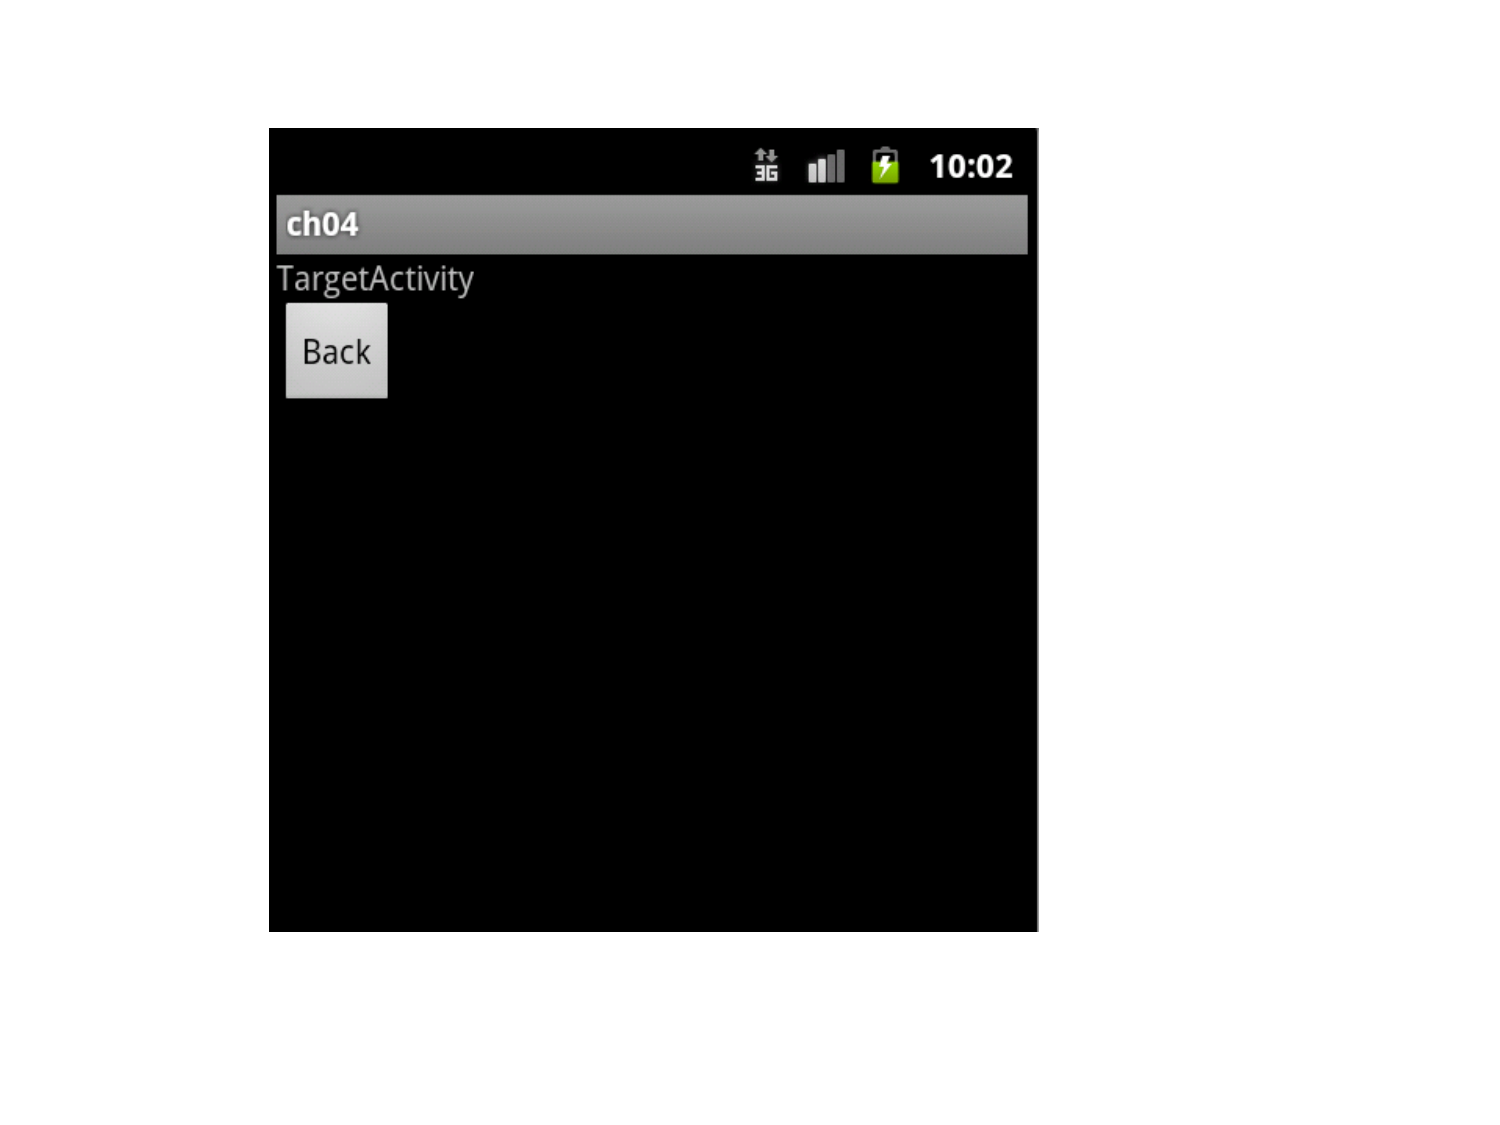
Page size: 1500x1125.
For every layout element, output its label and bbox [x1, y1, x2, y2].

picture [269, 128, 1039, 933]
